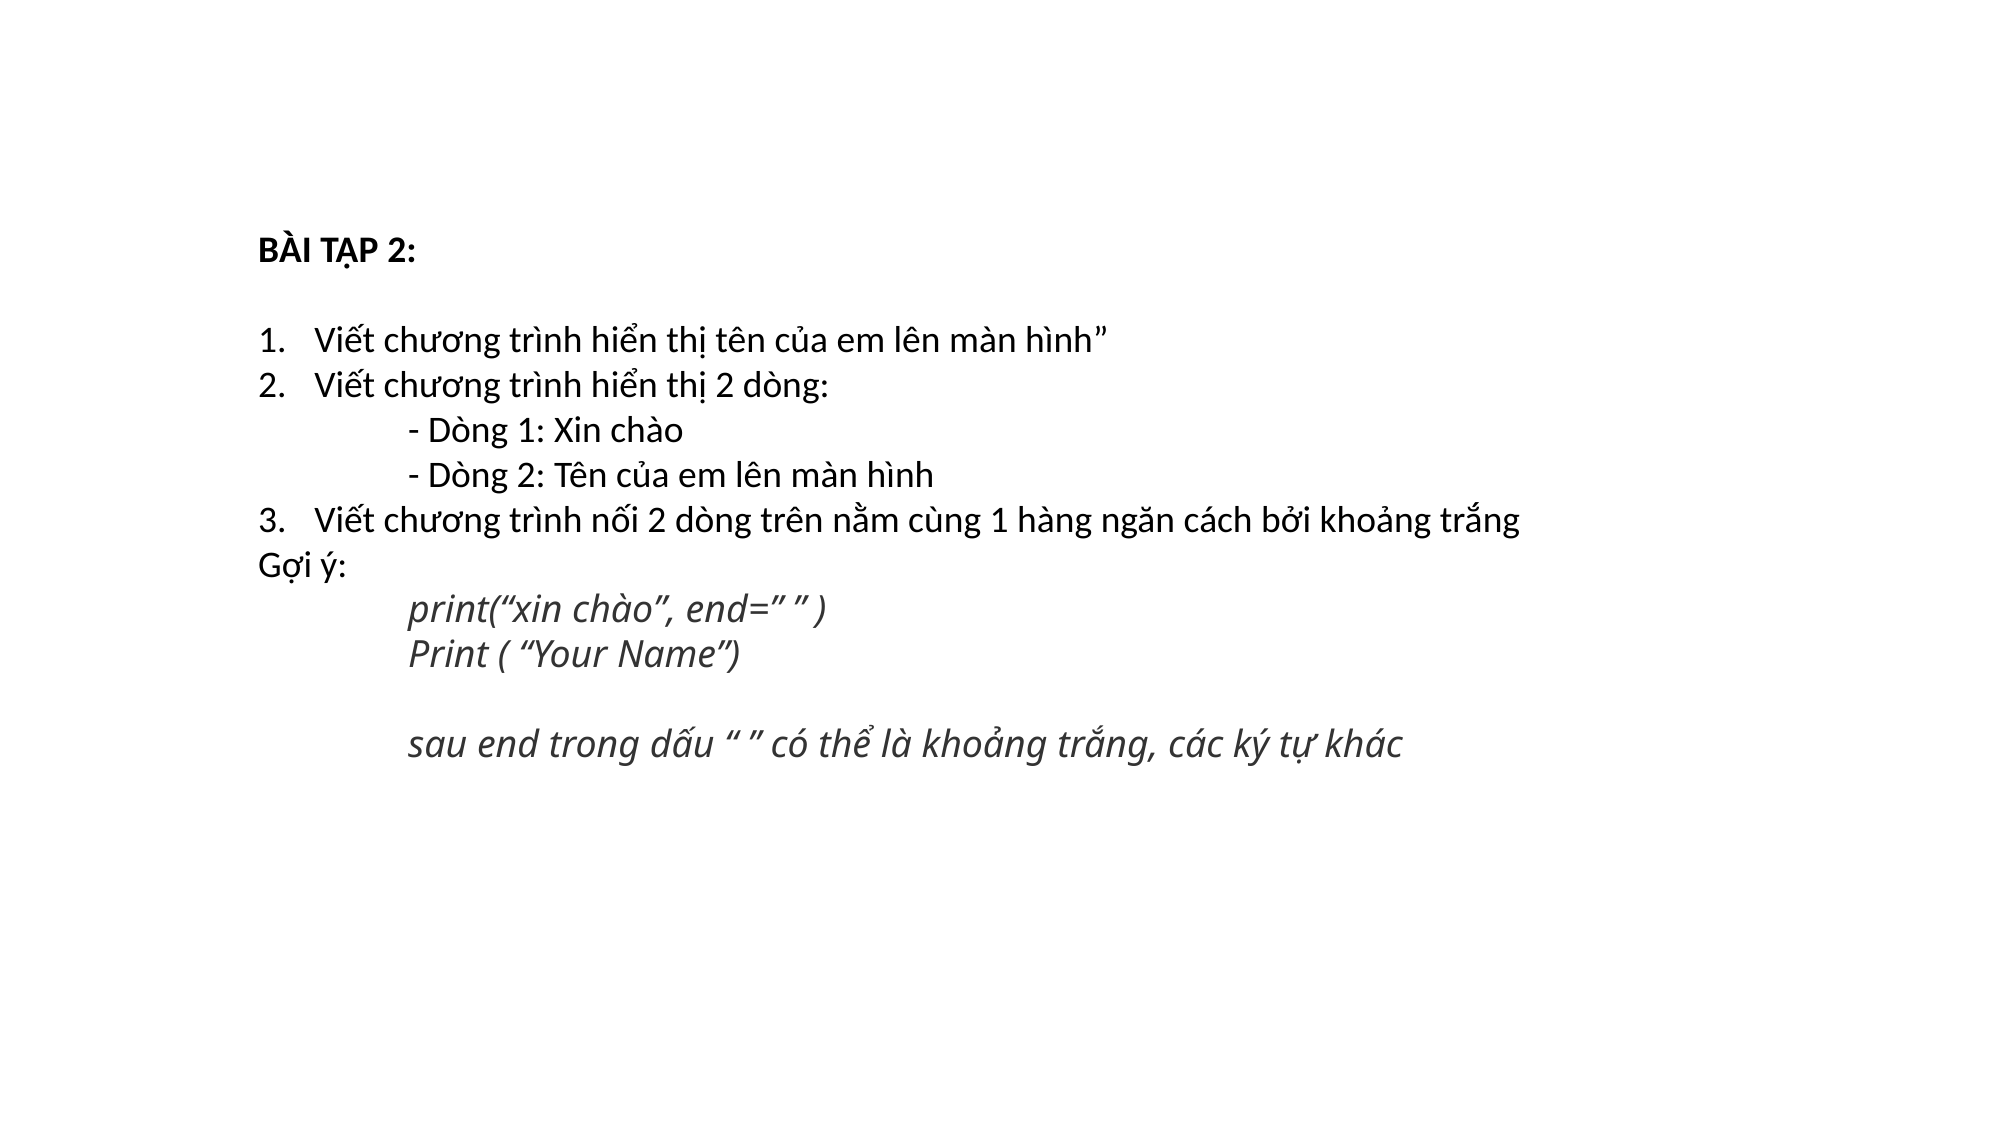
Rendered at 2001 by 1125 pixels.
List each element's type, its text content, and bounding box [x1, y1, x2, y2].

text_box BÀI TẬP 2: Viết chương trình hiển thị tên của em lên màn hình” Viết chương trình hiển thị 2 dòng: - Dòng 1: Xin chào - Dòng 2: Tên của em lên màn hình Viết chương trình nối 2 dòng trên nằm cùng 1 hàng ngăn cách bởi khoảng trắng Gợi ý: print(“xin chào”, end=” ” ) Print ( “Your Name”) sau end trong dấu “ ” có thể là khoảng trắng, các ký tự khác [243, 217, 1874, 863]
